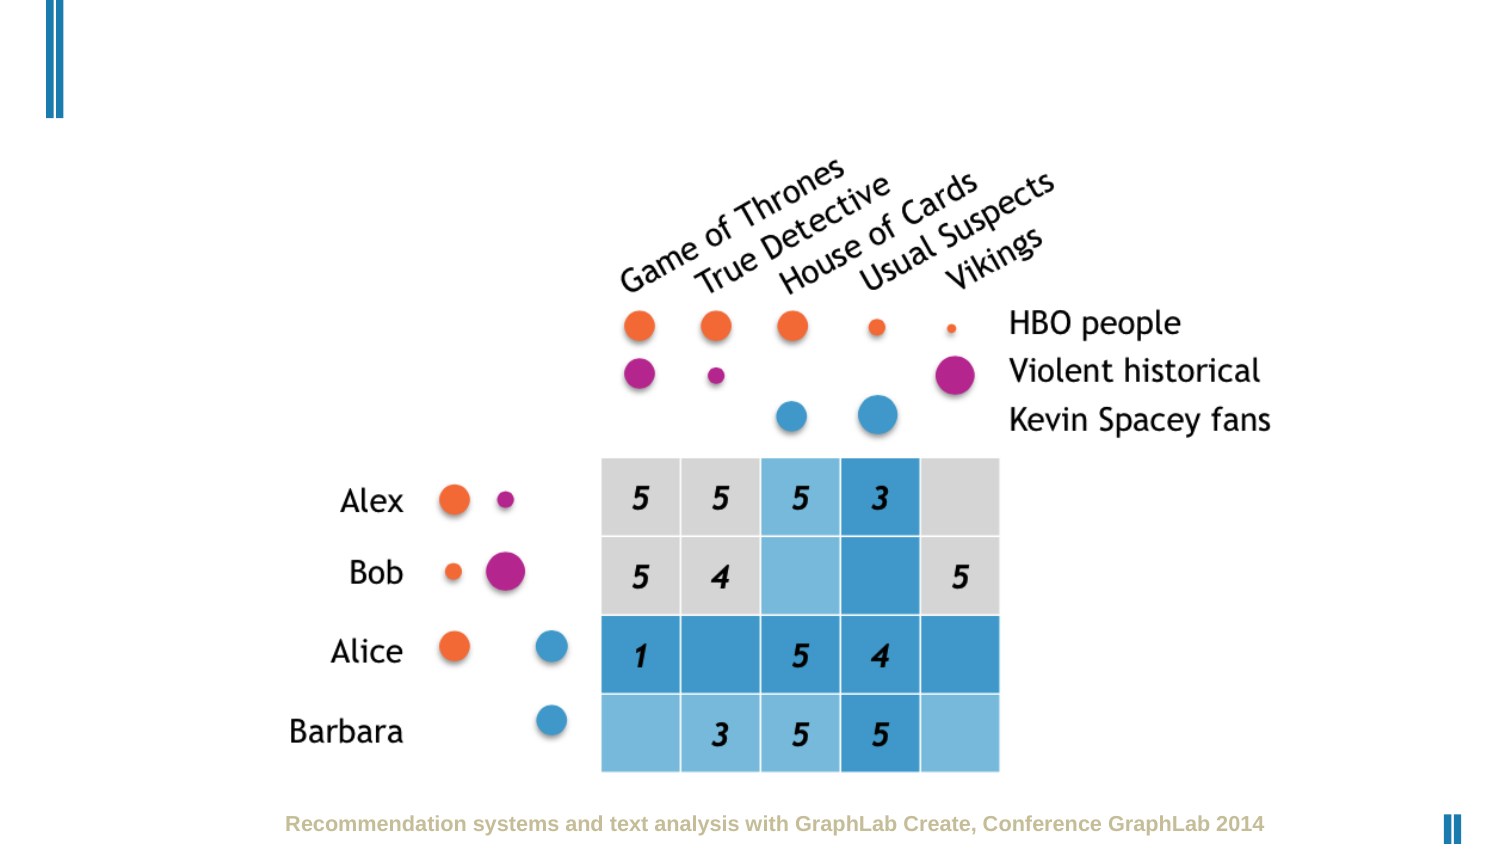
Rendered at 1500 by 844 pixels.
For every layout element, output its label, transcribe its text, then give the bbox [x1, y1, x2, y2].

text_box Recommendation systems and text analysis with GraphLab Create, Conference GraphLab 2014 [270, 823, 1280, 844]
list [0, 137, 1500, 812]
